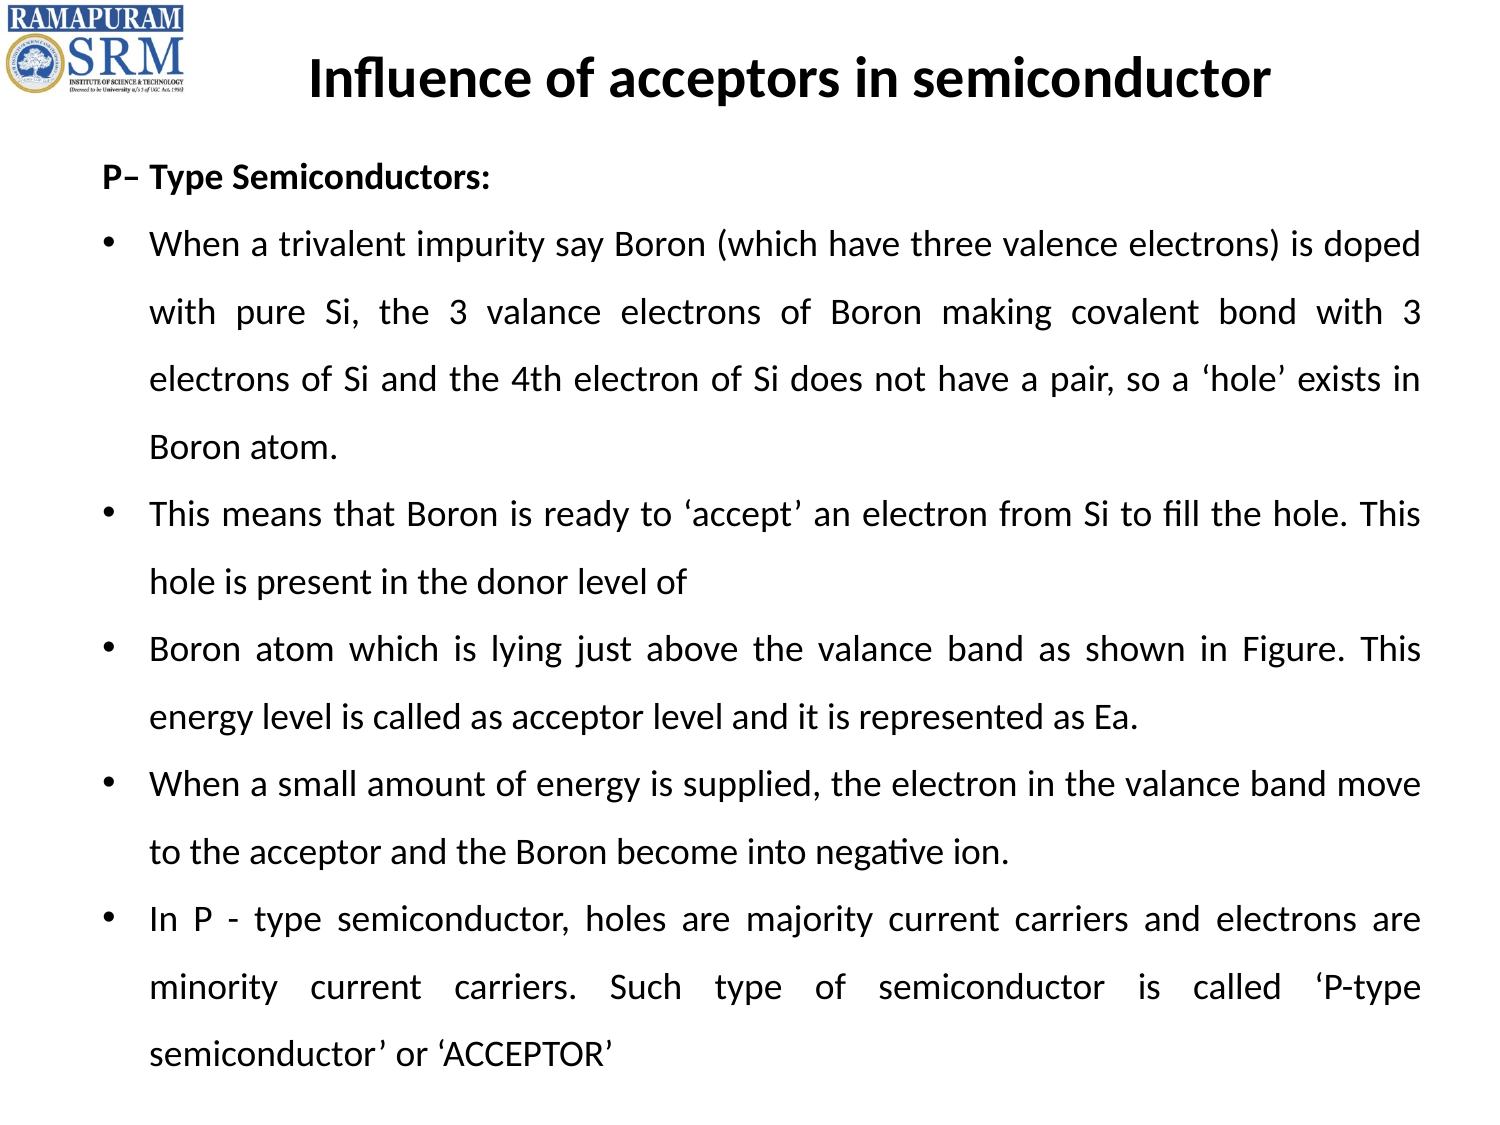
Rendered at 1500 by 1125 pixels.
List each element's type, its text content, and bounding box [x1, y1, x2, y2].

picture [0, 1, 188, 96]
text_box P– Type Semiconductors: When a trivalent impurity say Boron (which have three valence electrons) is doped with pure Si, the 3 valance electrons of Boron making covalent bond with 3 electrons of Si and the 4th electron of Si does not have a pair, so a ‘hole’ exists in Boron atom. This means that Boron is ready to ‘accept’ an electron from Si to fill the hole. This hole is present in the donor level of Boron atom which is lying just above the valance band as shown in Figure. This energy level is called as acceptor level and it is represented as Ea. When a small amount of energy is supplied, the electron in the valance band move to the acceptor and the Boron become into negative ion. In P - type semiconductor, holes are majority current carriers and electrons are minority current carriers. Such type of semiconductor is called ‘P-type semiconductor’ or ‘ACCEPTOR’ [87, 121, 1438, 1082]
text_box Influence of acceptors in semiconductor [293, 32, 1301, 117]
